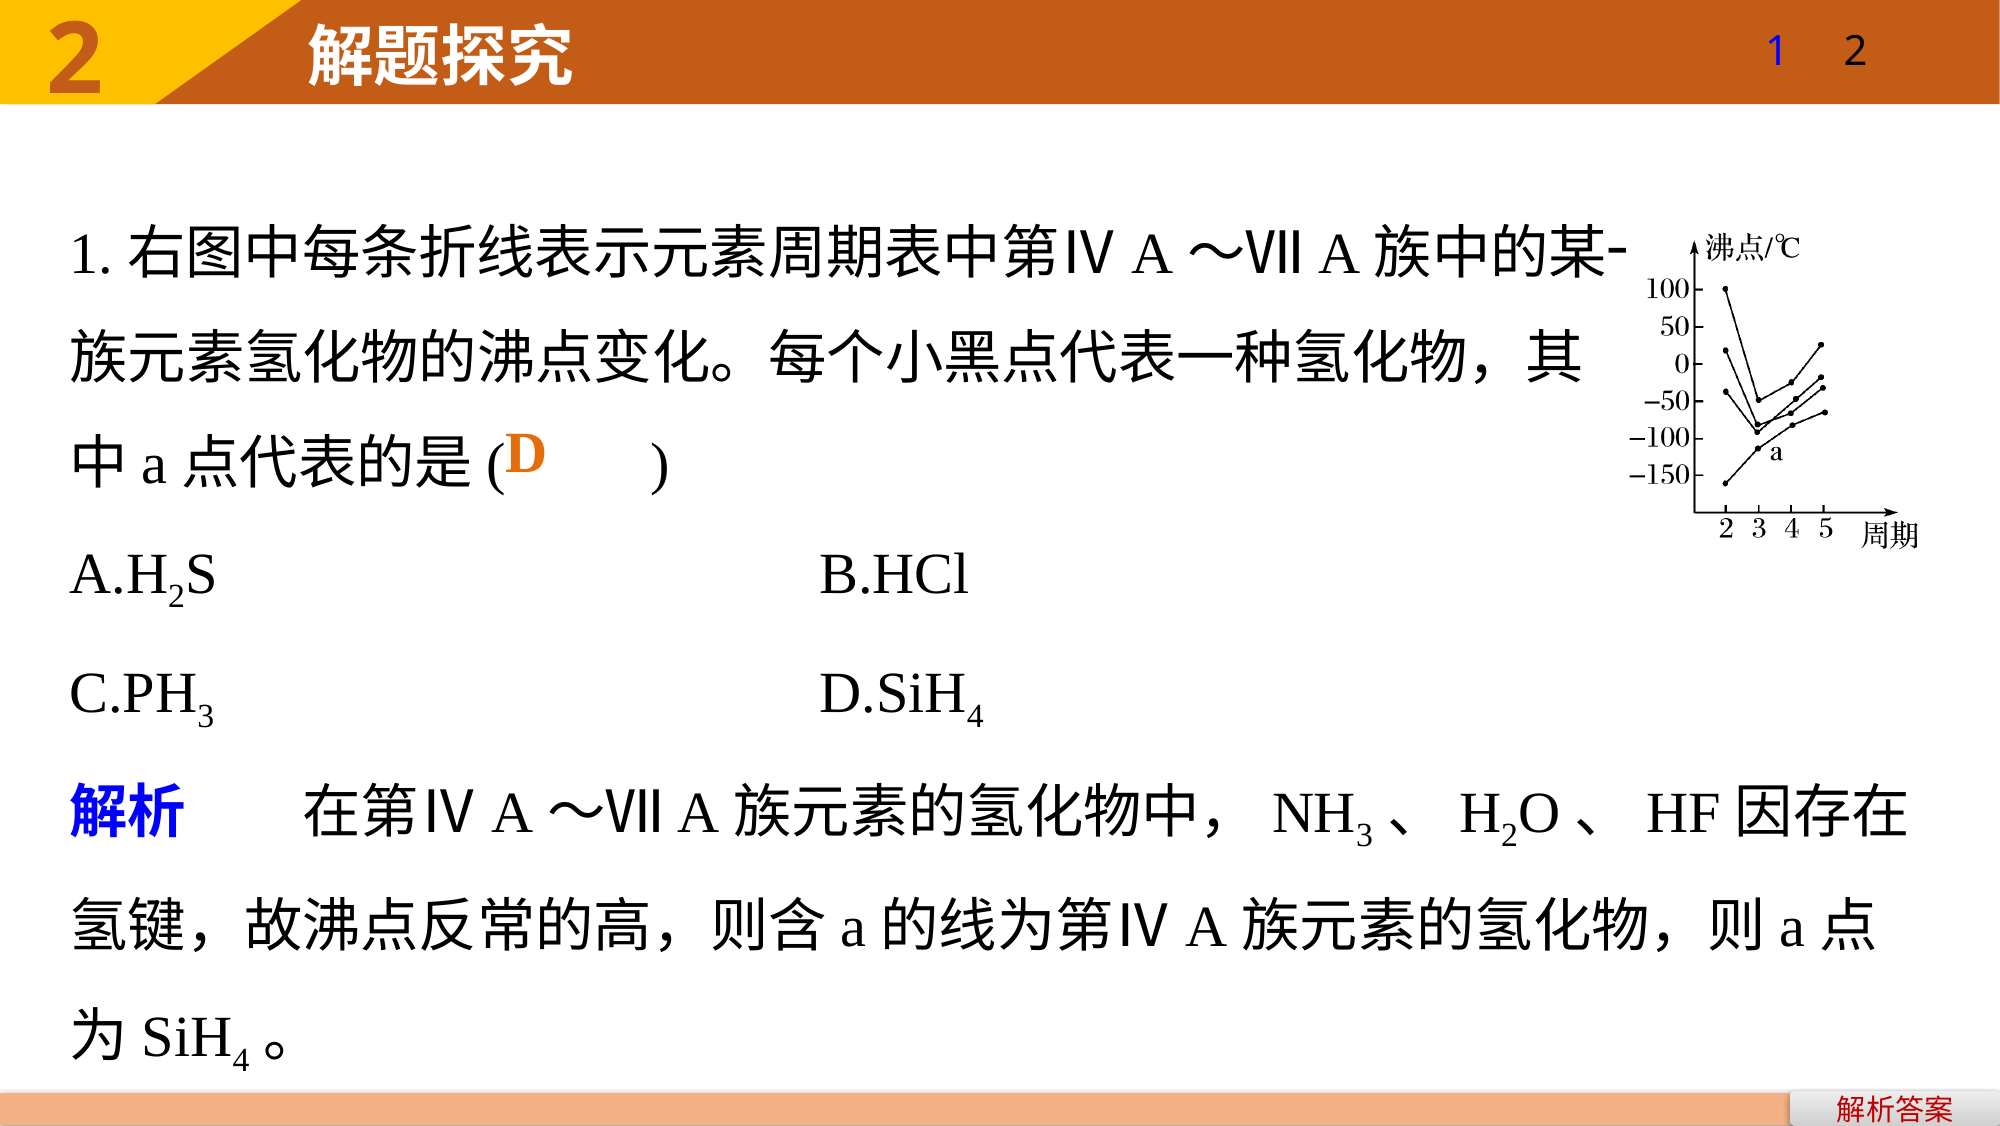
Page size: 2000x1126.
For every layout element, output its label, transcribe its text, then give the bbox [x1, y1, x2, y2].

text_box 1.右图中每条折线表示元素周期表中第ⅣA～ⅦA族中的某一 族元素氢化物的沸点变化。每个小黑点代表一种氢化物，其 中a点代表的是( ) A.H2S B.HCl C.PH3 D.SiH4 解析 在第ⅣA～ⅦA族元素的氢化物中，NH3、H2O、HF因存在氢键，故沸点反常的高，则含a的线为第ⅣA族元素的氢化物，则a点为SiH4。 [54, 172, 1946, 1086]
text_box D [490, 407, 563, 492]
text_box 解析答案 [1788, 1089, 2000, 1126]
text_box 1 [1744, 1, 1810, 97]
text_box 2 [1826, 1, 1888, 97]
text_box [0, 1092, 1787, 1126]
picture [1626, 230, 1922, 552]
